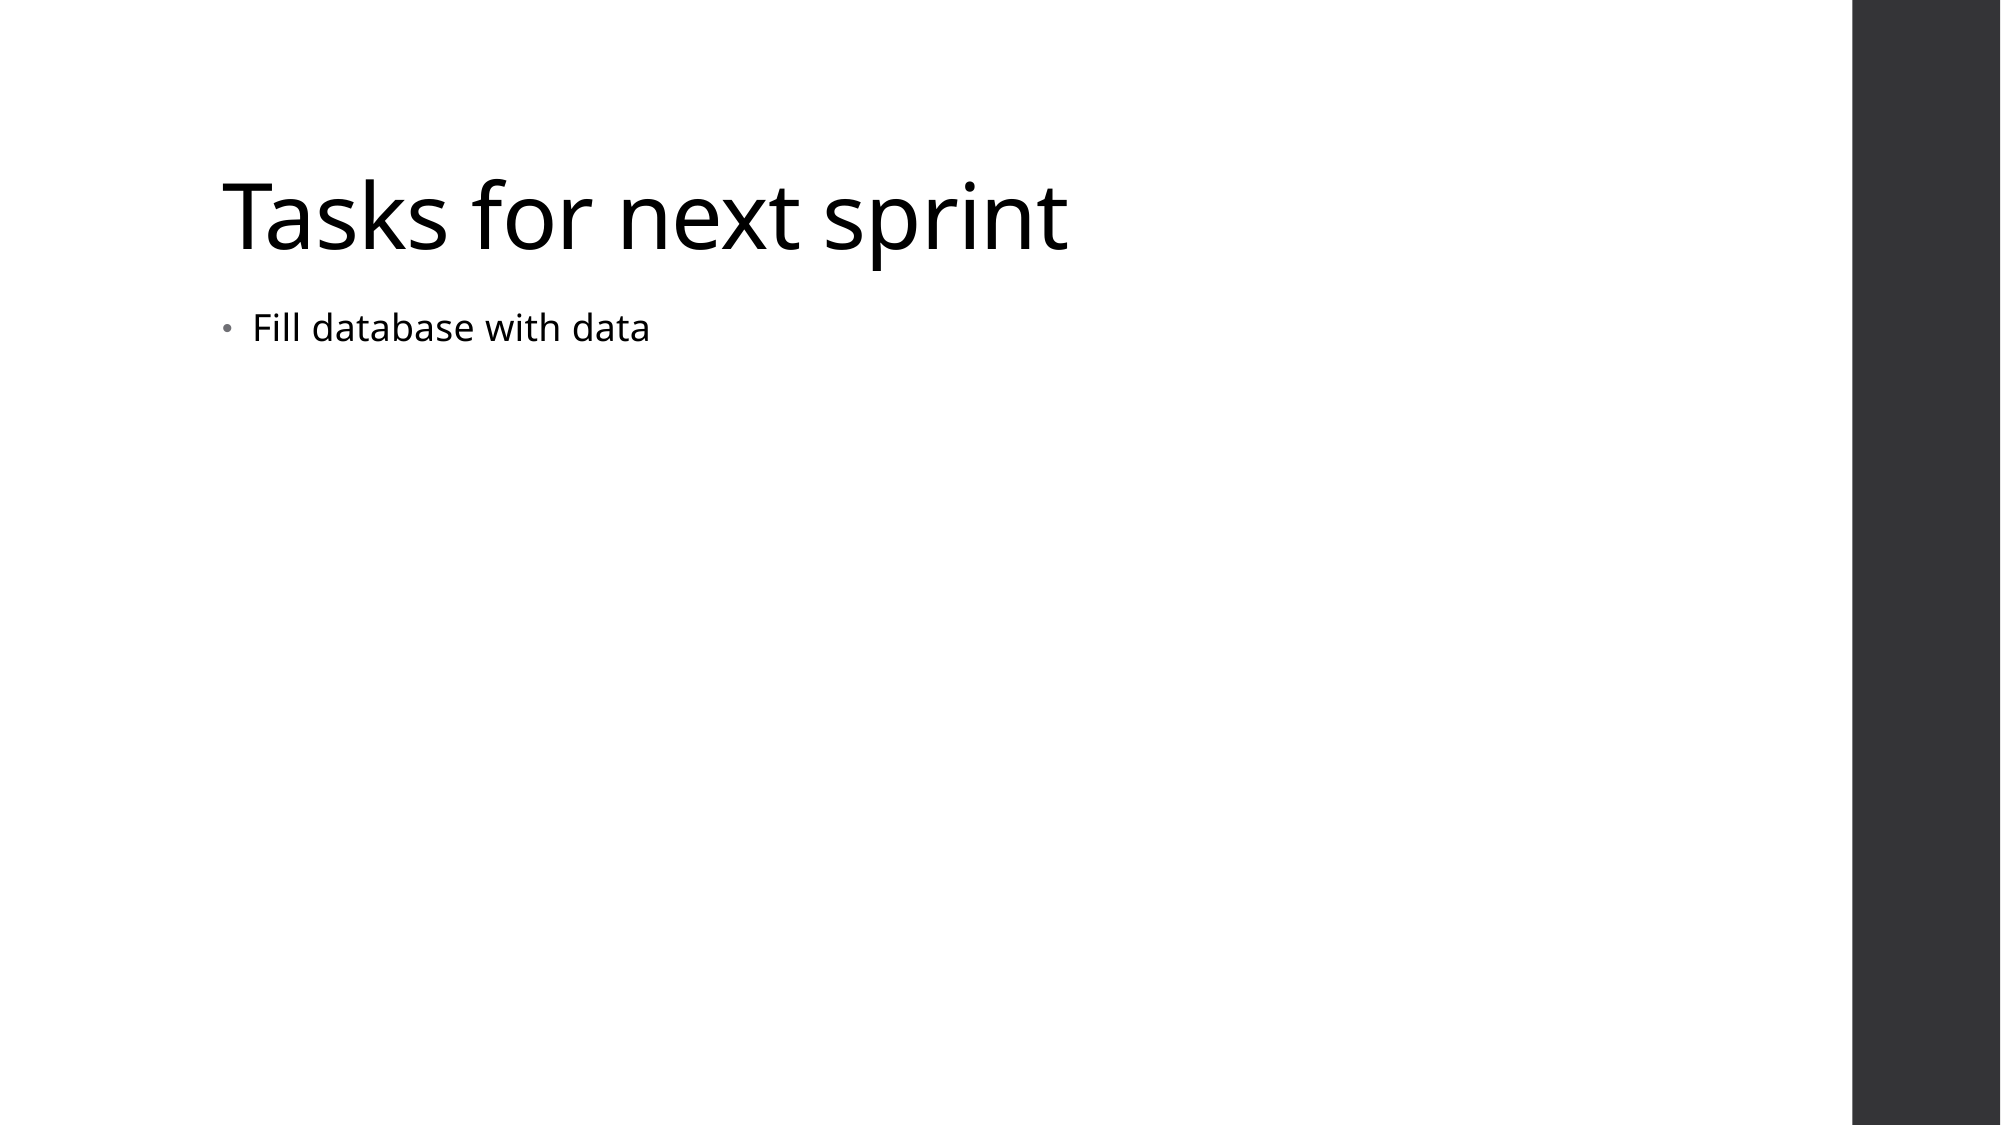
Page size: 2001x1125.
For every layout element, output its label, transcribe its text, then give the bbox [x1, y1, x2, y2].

title Tasks for next sprint [206, 60, 1797, 278]
list Fill database with data [206, 299, 1617, 1014]
